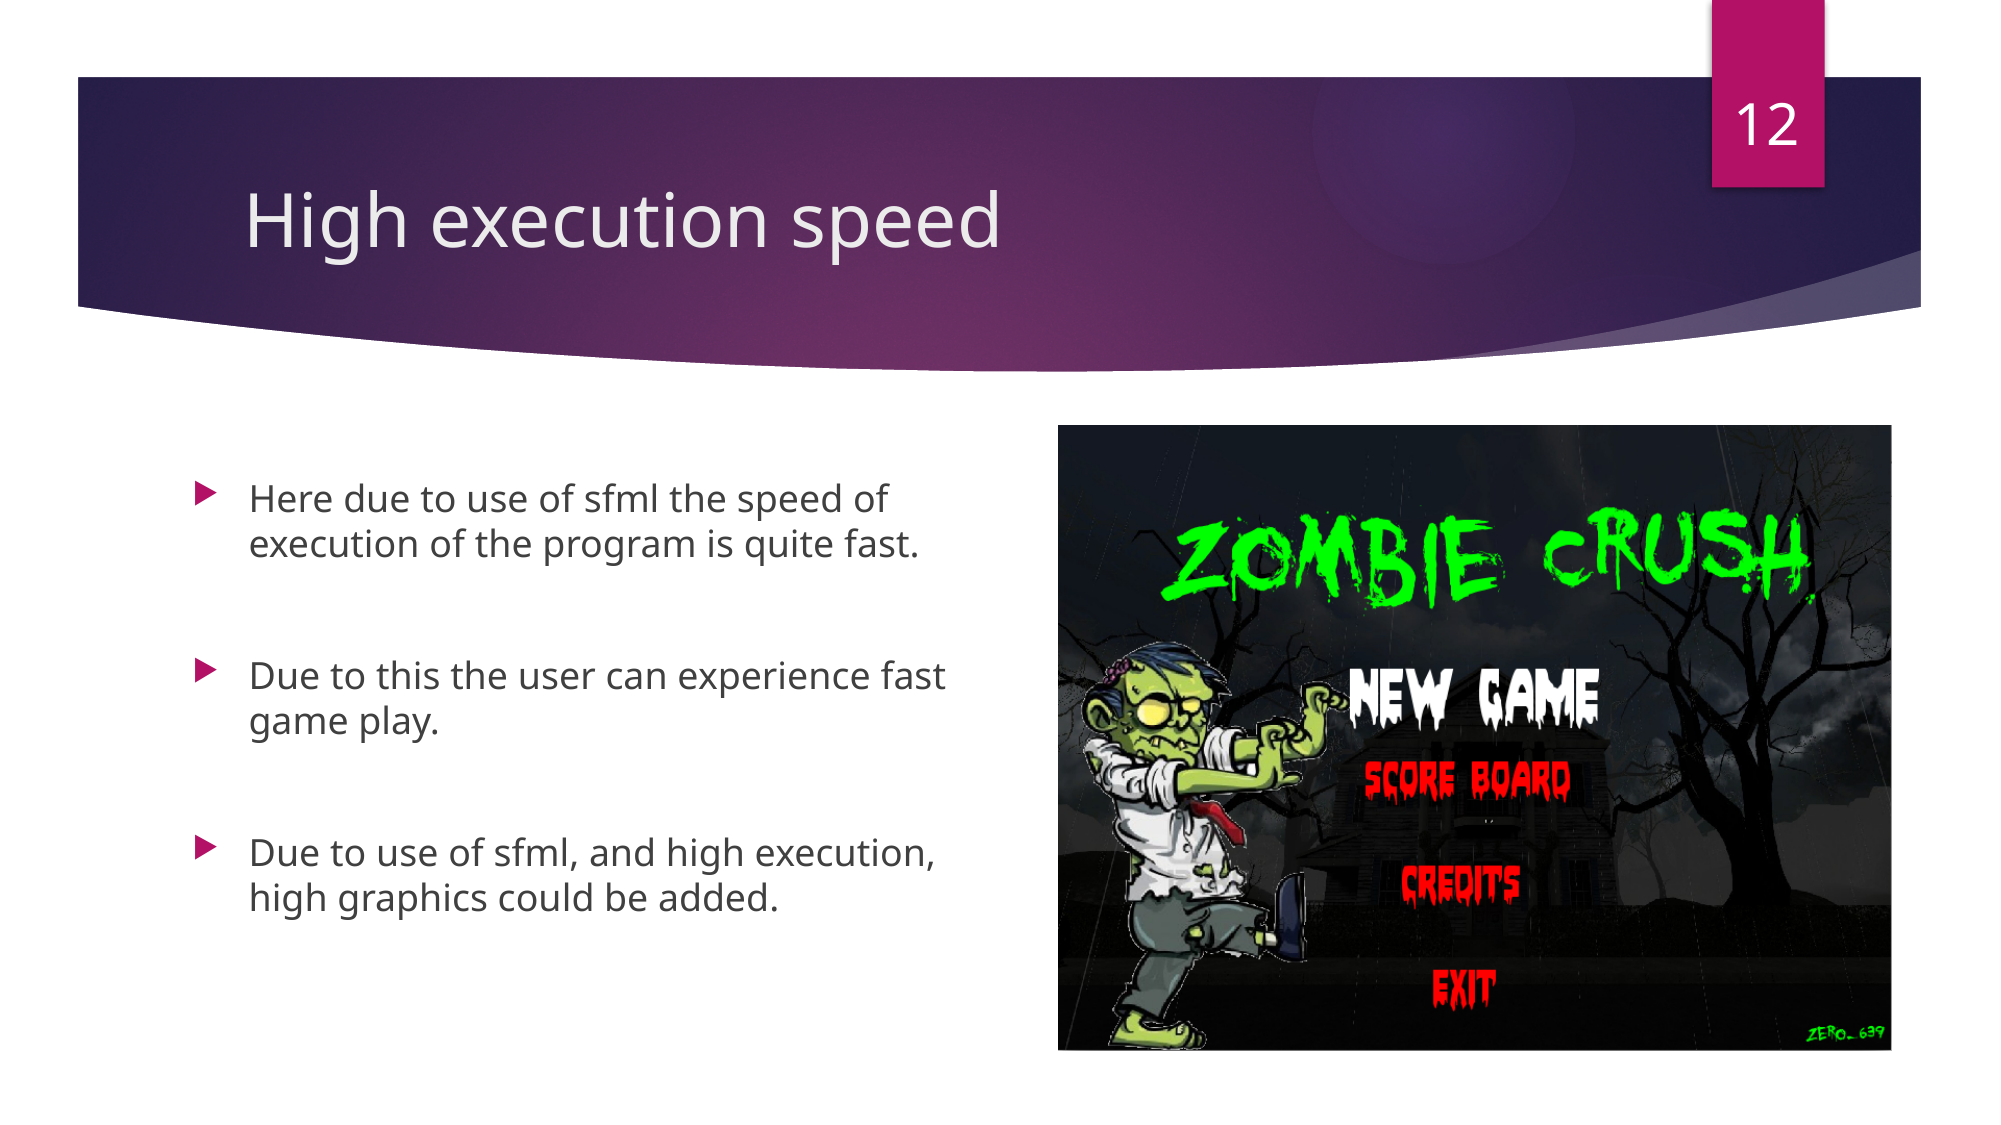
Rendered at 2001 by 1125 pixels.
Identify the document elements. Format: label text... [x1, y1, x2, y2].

slide_number 12 [1698, 48, 1836, 175]
title High execution speed [189, 159, 1627, 276]
picture [1058, 425, 1892, 1052]
list Here due to use of sfml the speed of execution of the program is quite fast. Due to this the user can experience fast game play. Due to use of sfml, and high execution, high graphics could be added. [177, 467, 1002, 1028]
